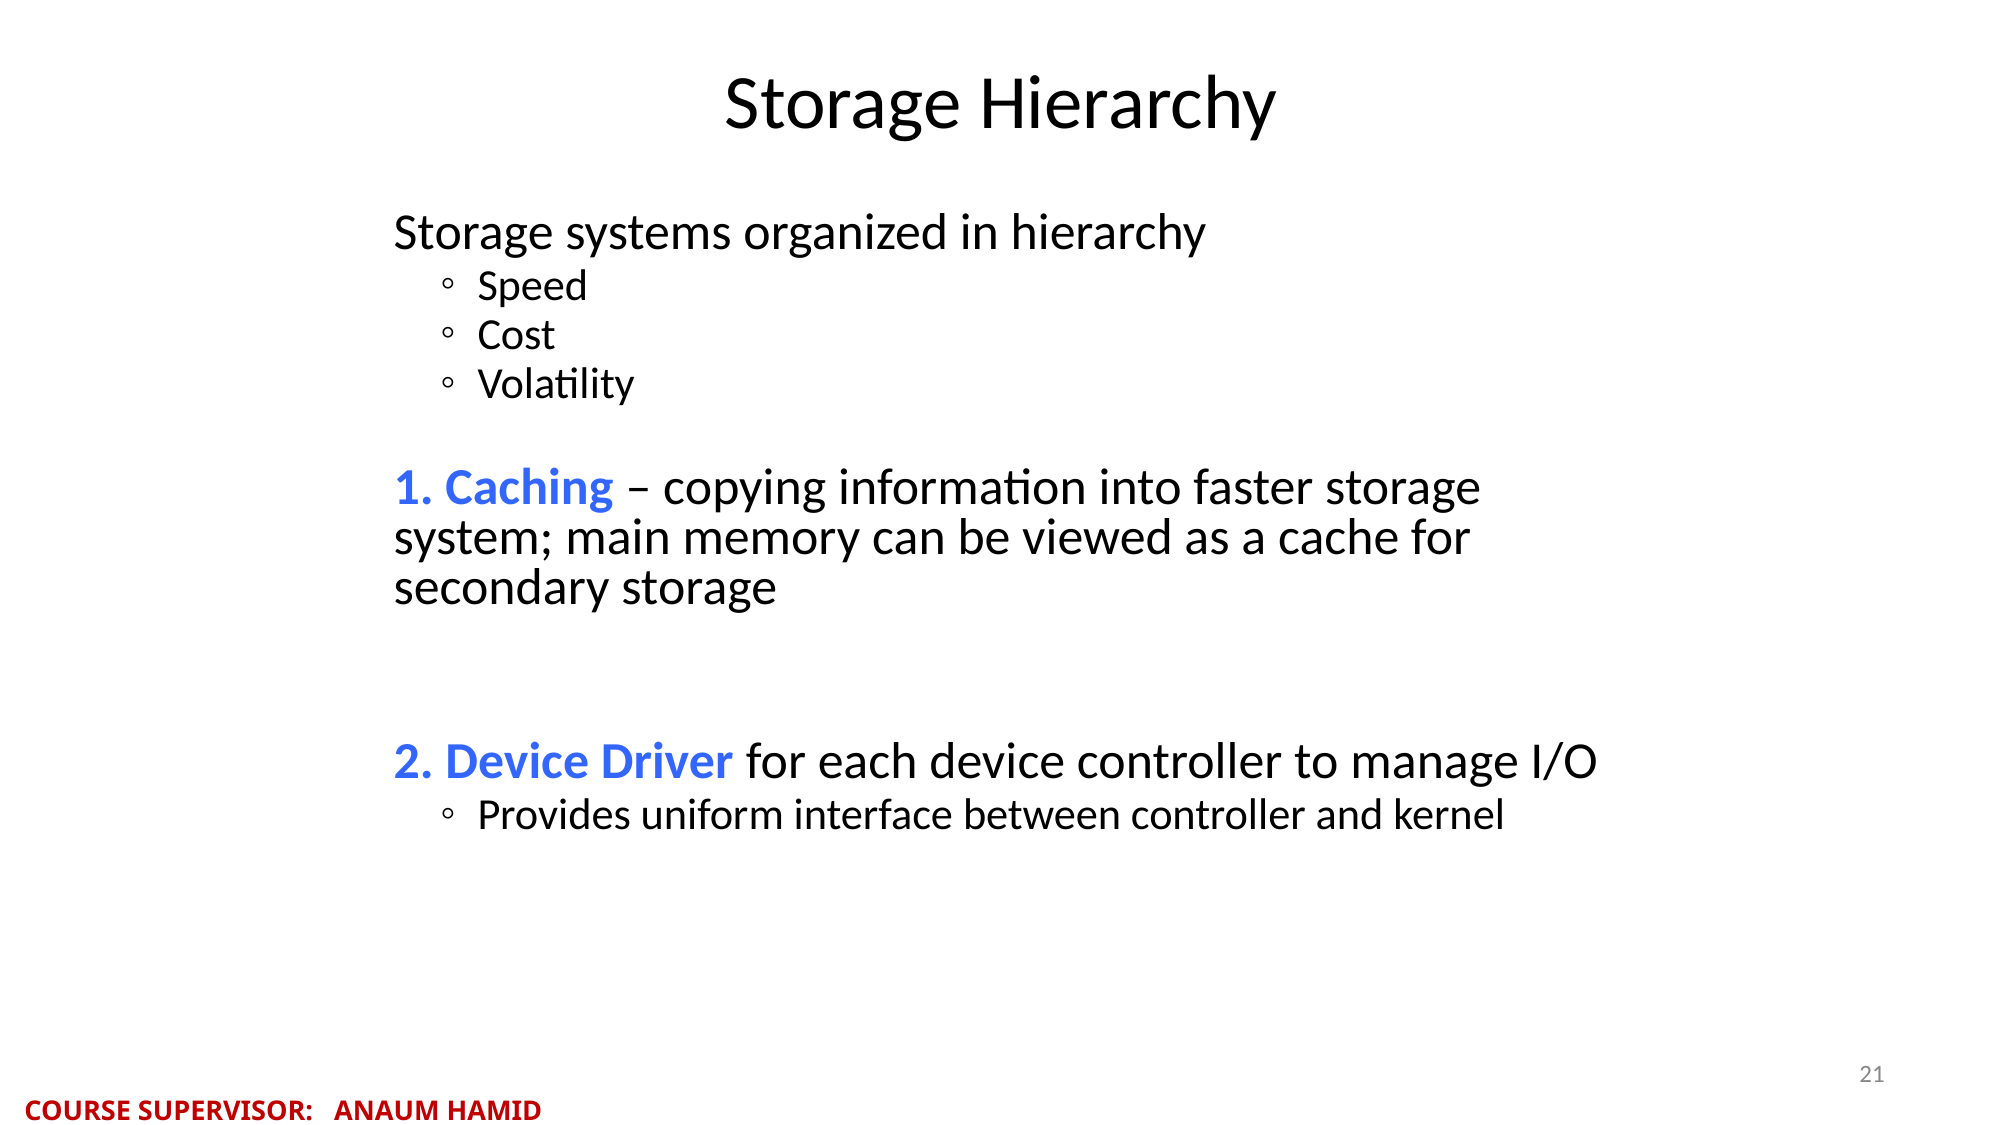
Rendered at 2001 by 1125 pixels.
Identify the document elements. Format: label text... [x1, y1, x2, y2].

text_box COURSE SUPERVISOR: ANAUM HAMID [22, 1087, 688, 1125]
slide_number ‹#› [1433, 1042, 1900, 1103]
title Storage Hierarchy [360, 50, 1642, 145]
list Storage systems organized in hierarchy Speed Cost Volatility 1. Caching – copying information into faster storage system; main memory can be viewed as a cache for secondary storage 2. Device Driver for each device controller to manage I/O Provides uniform interface between controller and kernel [360, 202, 1634, 946]
